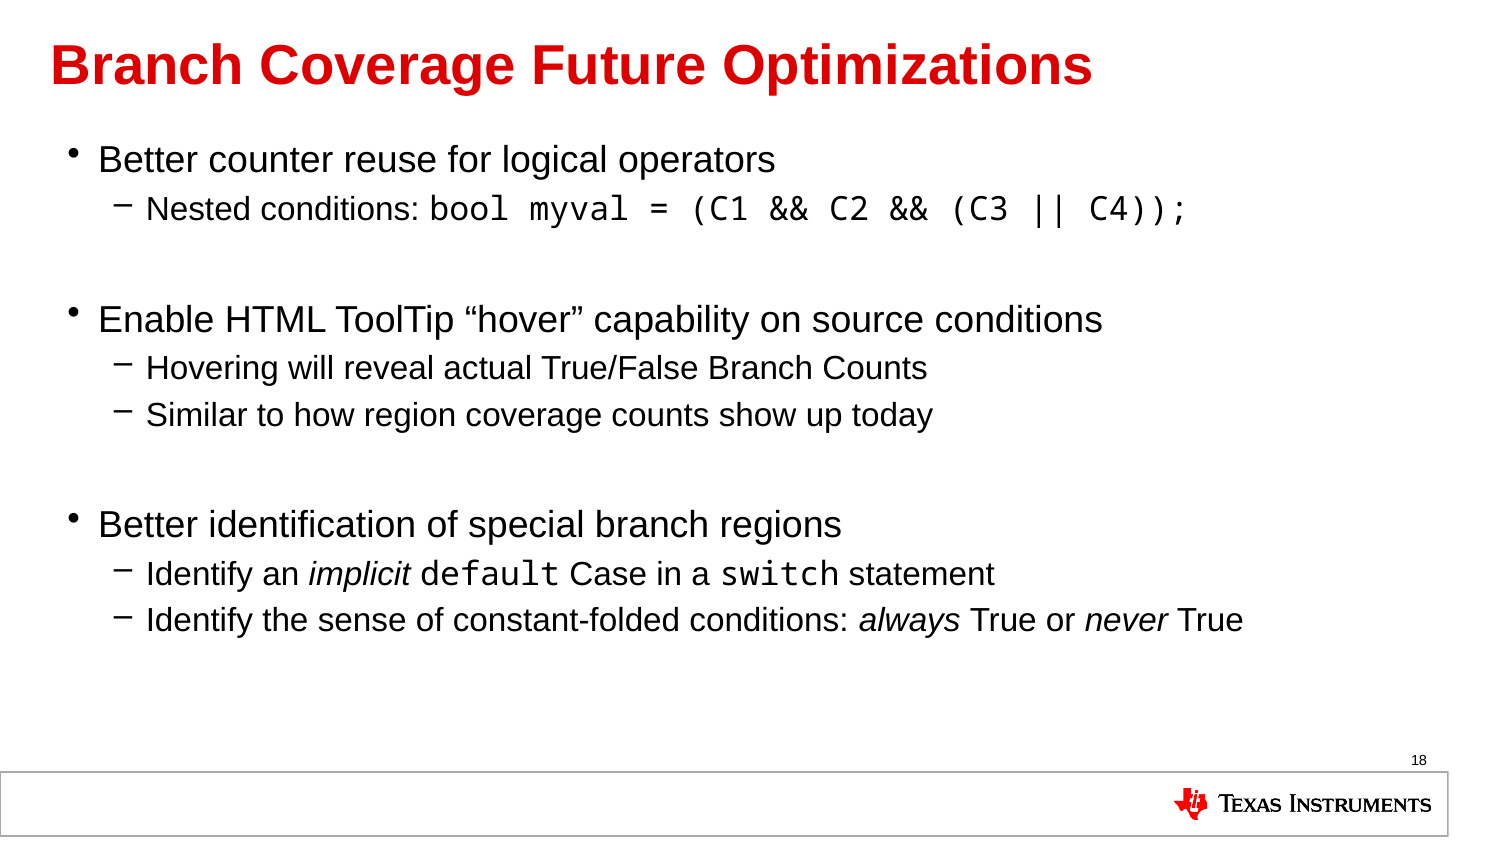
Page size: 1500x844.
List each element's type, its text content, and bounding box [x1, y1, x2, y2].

list Better counter reuse for logical operators Nested conditions: bool myval = (C1 && C2 && (C3 || C4)); Enable HTML ToolTip “hover” capability on source conditions Hovering will reveal actual True/False Branch Counts Similar to how region coverage counts show up today Better identification of special branch regions Identify an implicit default Case in a switch statement Identify the sense of constant-folded conditions: always True or never True [54, 128, 1444, 738]
title Branch Coverage Future Optimizations [37, 17, 1426, 119]
slide_number 18 [1089, 744, 1440, 770]
picture [1174, 788, 1431, 820]
